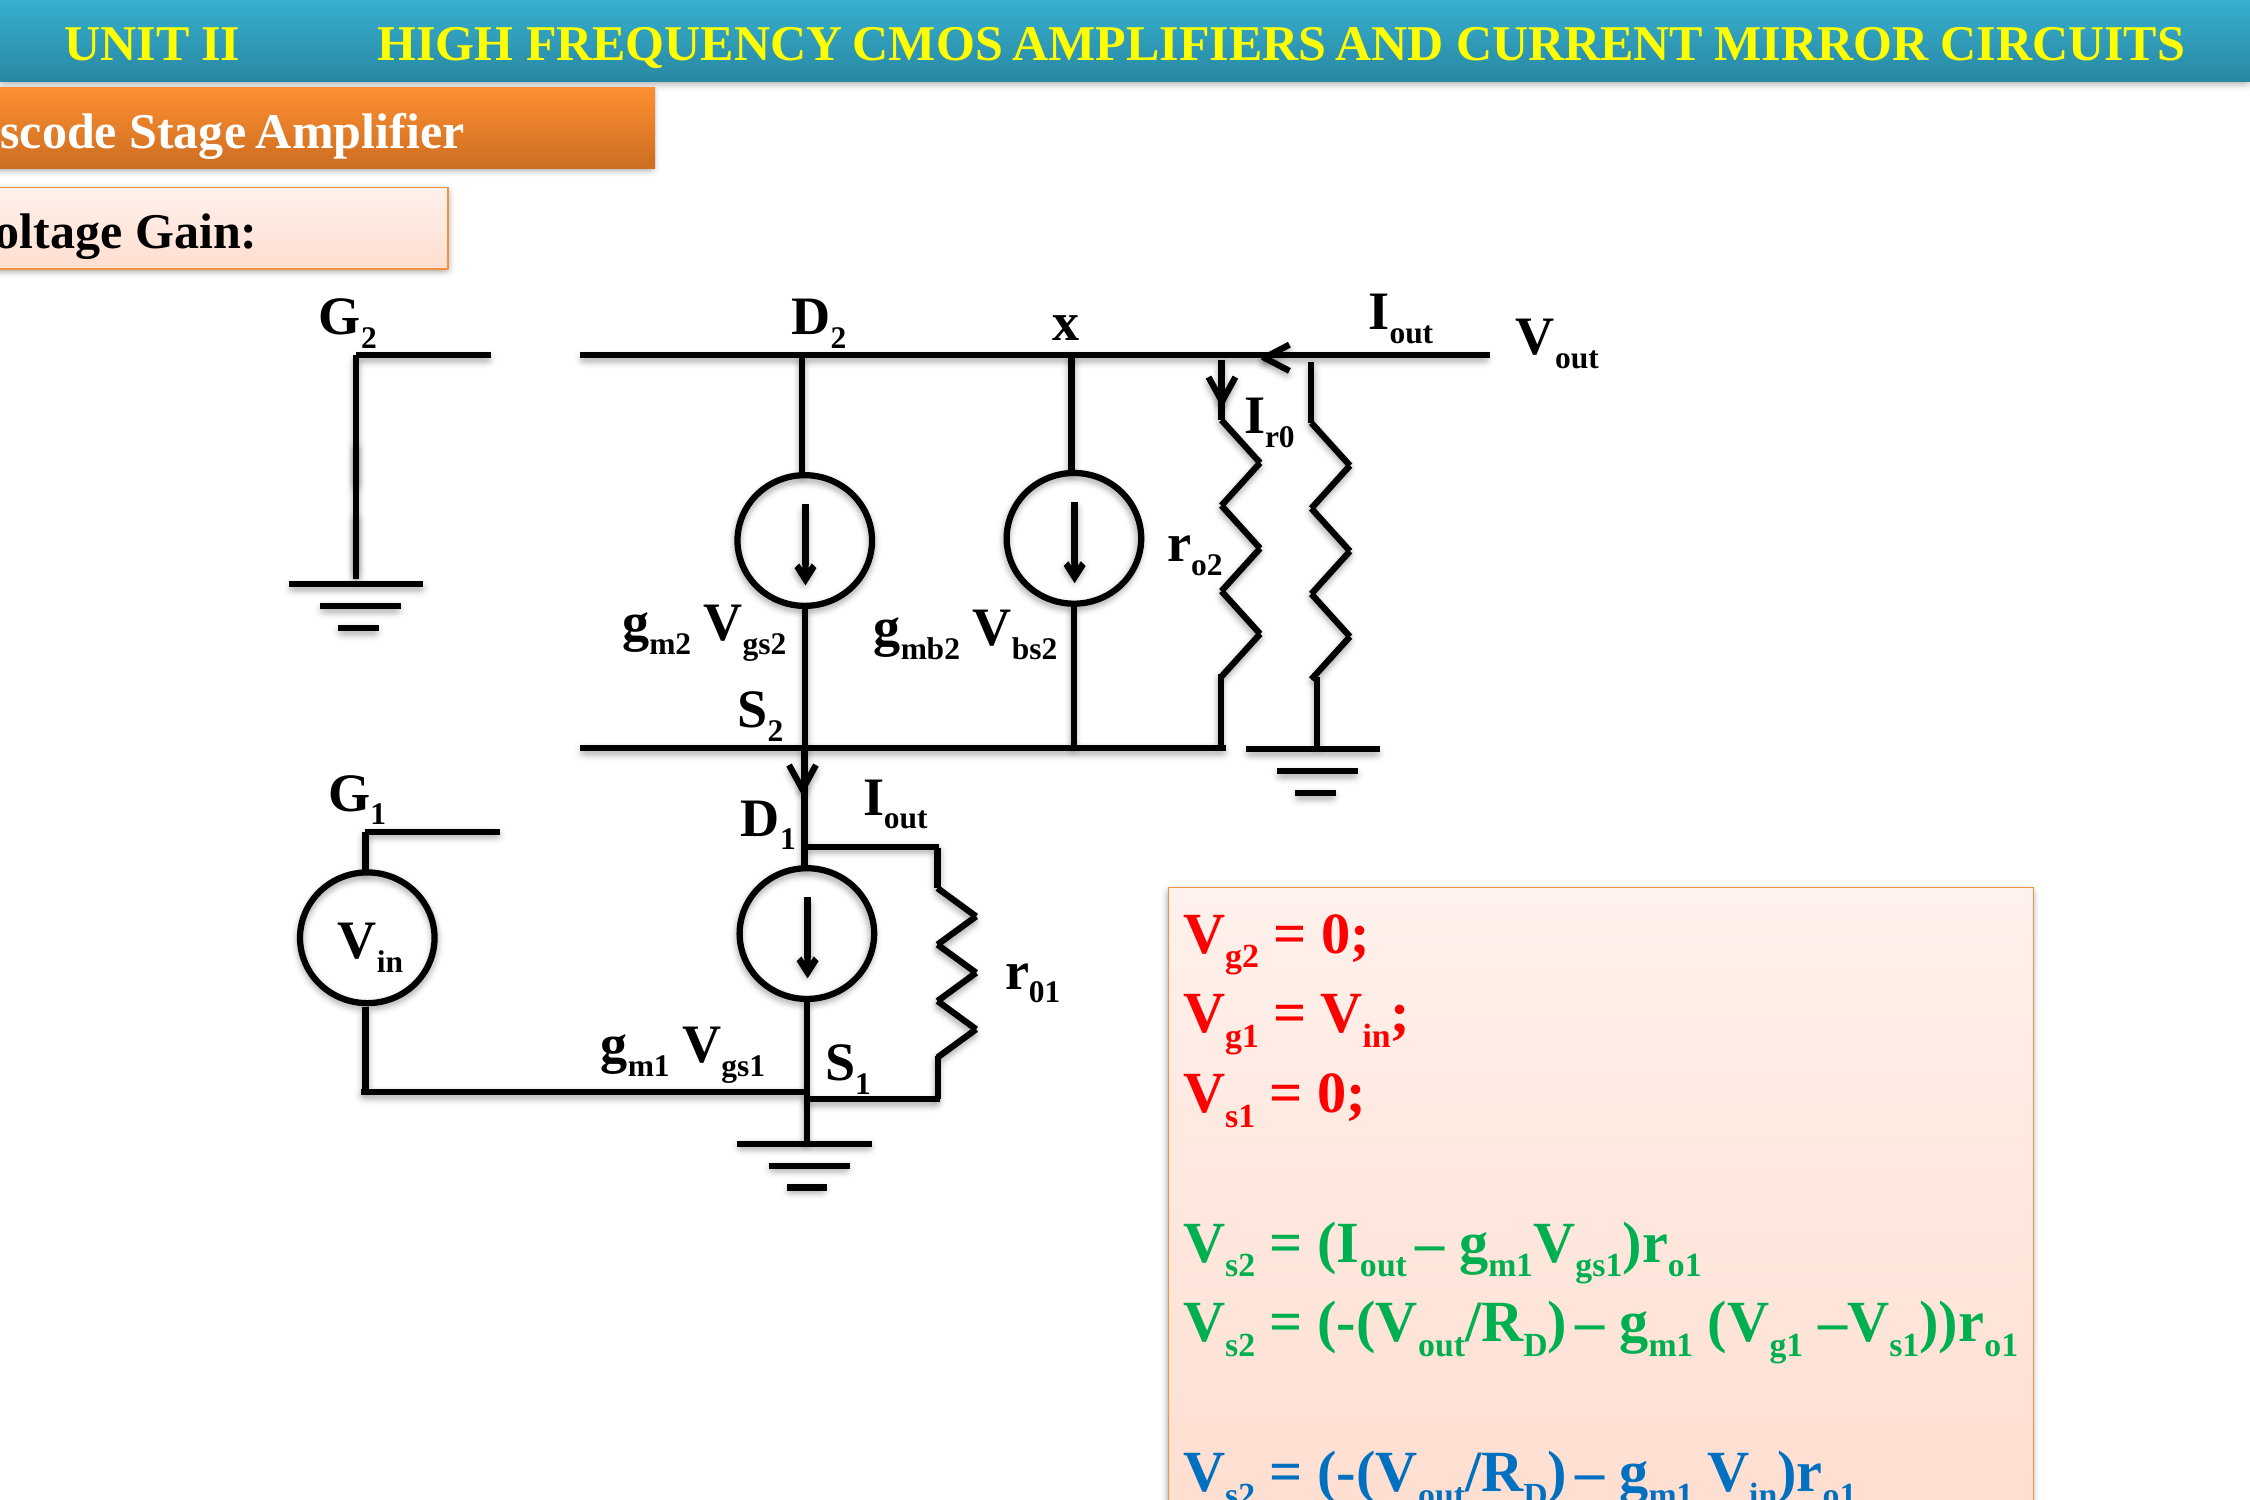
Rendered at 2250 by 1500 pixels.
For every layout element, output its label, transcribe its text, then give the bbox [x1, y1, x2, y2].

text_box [288, 267, 1616, 1188]
text_box Cascode Stage Amplifier [0, 87, 656, 169]
text_box Vg2 = 0; Vg1 = Vin; Vs1 = 0; Vs2 = (Iout – gm1Vgs1)ro1 Vs2 = (-(Vout/RD) – gm1 (Vg1 –Vs1))ro1 Vs2 = (-(Vout/RD) – gm1 Vin)ro1 [1168, 887, 2034, 1500]
text_box Voltage Gain: [0, 187, 449, 270]
text_box UNIT II HIGH FREQUENCY CMOS AMPLIFIERS AND CURRENT MIRROR CIRCUITS [0, 0, 2250, 82]
